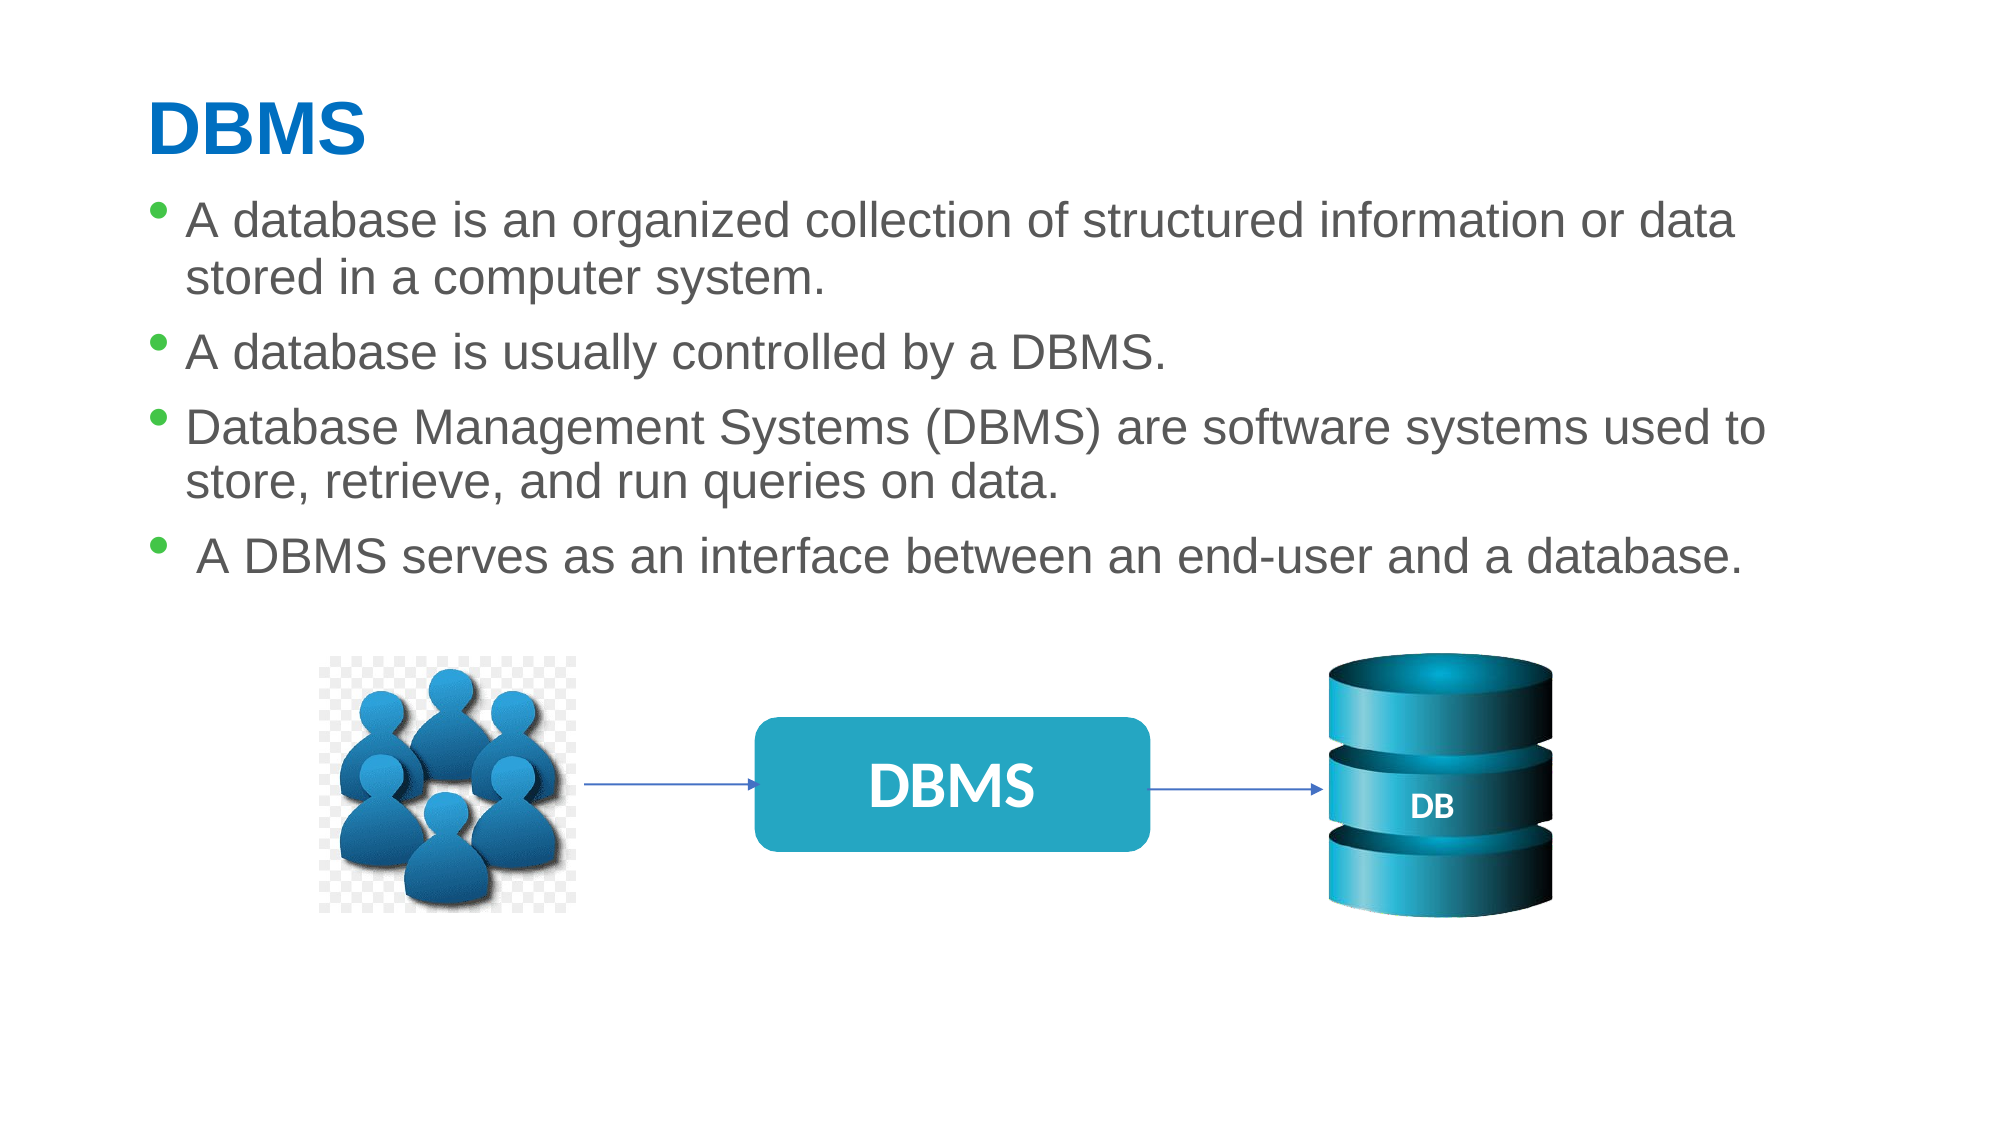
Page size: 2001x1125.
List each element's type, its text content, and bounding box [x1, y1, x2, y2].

text_box A database is an organized collection of structured information or data stored in a computer system. A database is usually controlled by a DBMS. Database Management Systems (DBMS) are software systems used to store, retrieve, and run queries on data. A DBMS serves as an interface between an end-user and a database. [145, 188, 1769, 584]
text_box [754, 653, 1554, 918]
text_box [584, 778, 749, 791]
title DBMS [145, 77, 371, 188]
picture [318, 656, 576, 913]
